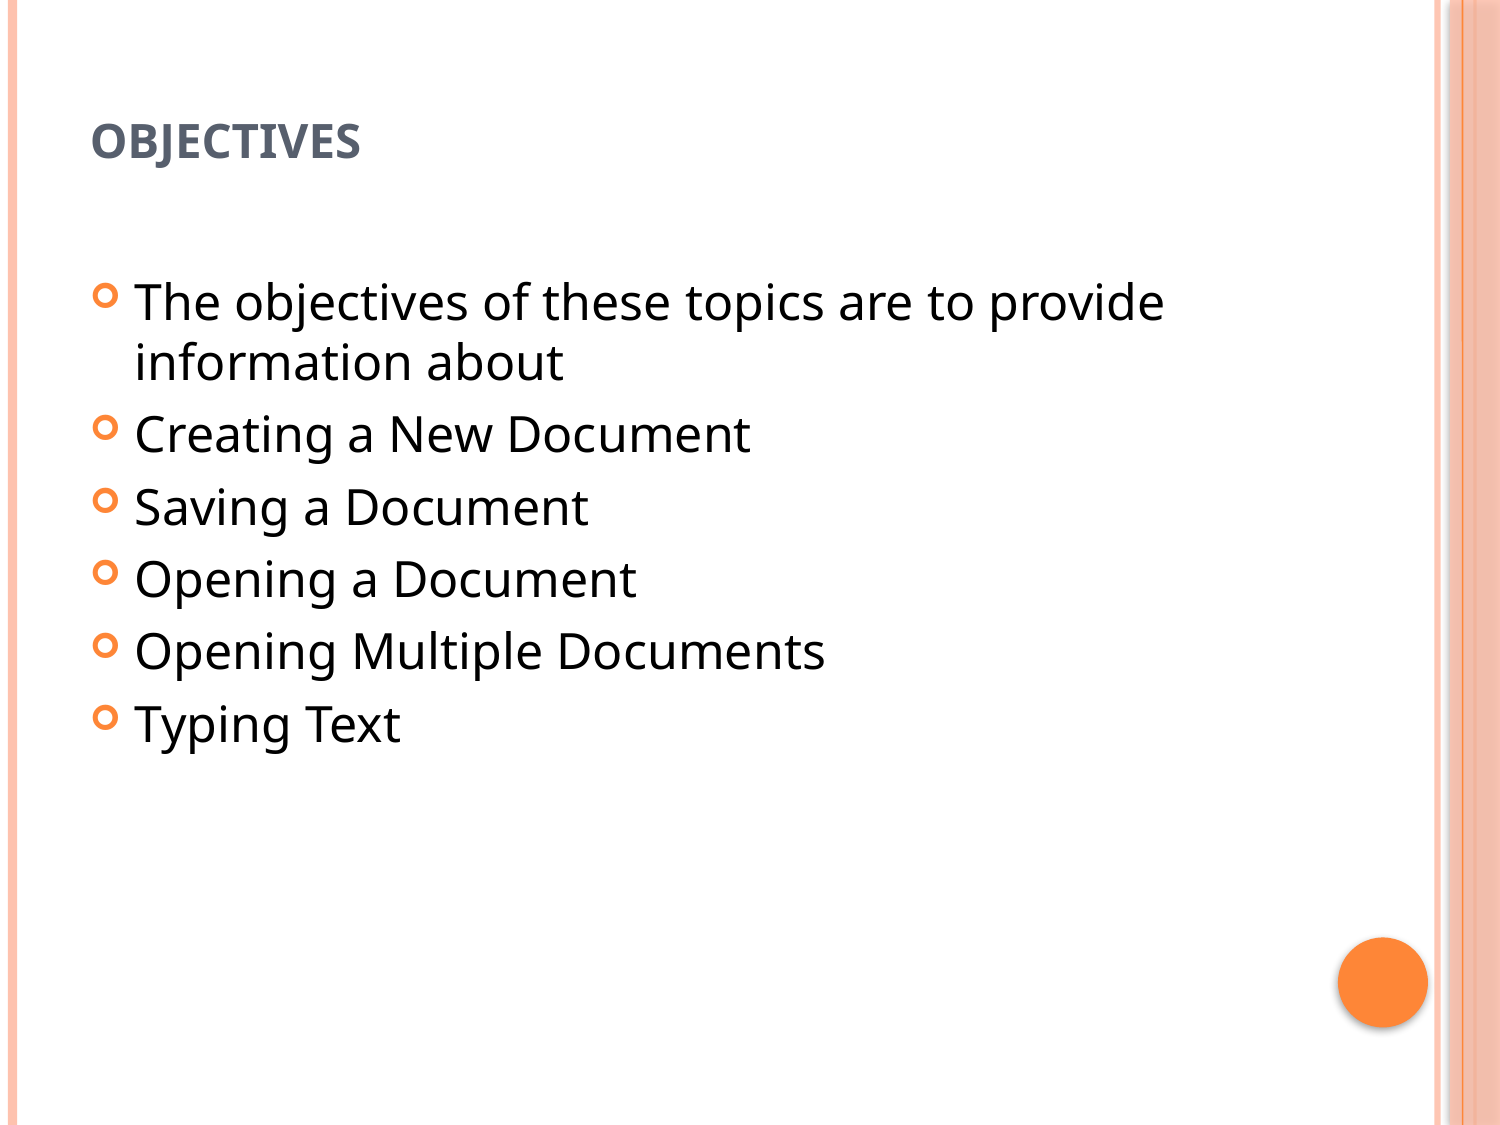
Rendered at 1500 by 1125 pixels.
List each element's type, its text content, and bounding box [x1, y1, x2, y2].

title Objectives [75, 45, 1300, 233]
list The objectives of these topics are to provide information about Creating a New Document Saving a Document Opening a Document Opening Multiple Documents Typing Text [75, 262, 1300, 1062]
